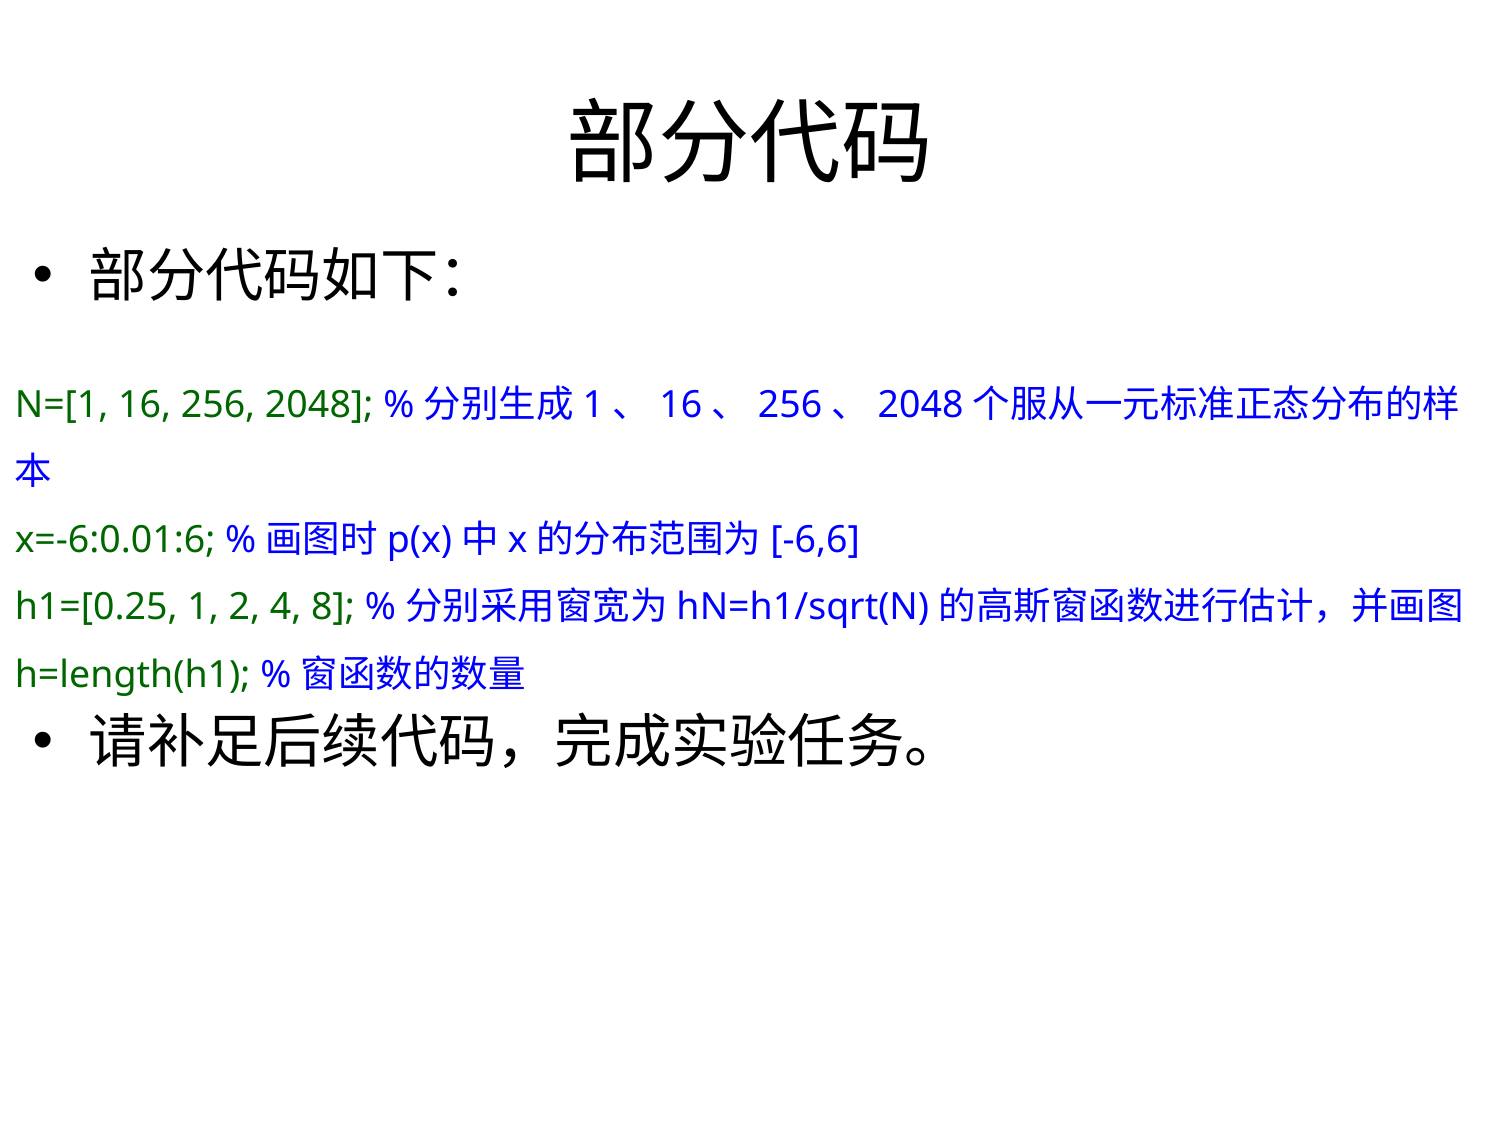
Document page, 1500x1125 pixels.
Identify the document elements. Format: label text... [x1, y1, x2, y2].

text_box N=[1, 16, 256, 2048]; %分别生成1、16、256、2048个服从一元标准正态分布的样本 x=-6:0.01:6; %画图时p(x)中x的分布范围为[-6,6] h1=[0.25, 1, 2, 4, 8]; %分别采用窗宽为hN=h1/sqrt(N)的高斯窗函数进行估计，并画图 h=length(h1); %窗函数的数量 [0, 349, 1495, 748]
title 部分代码 [75, 45, 1425, 196]
list 部分代码如下： 请补足后续代码，完成实验任务。 [17, 196, 1483, 349]
list 部分代码如下： 请补足后续代码，完成实验任务。 [17, 748, 1483, 1083]
